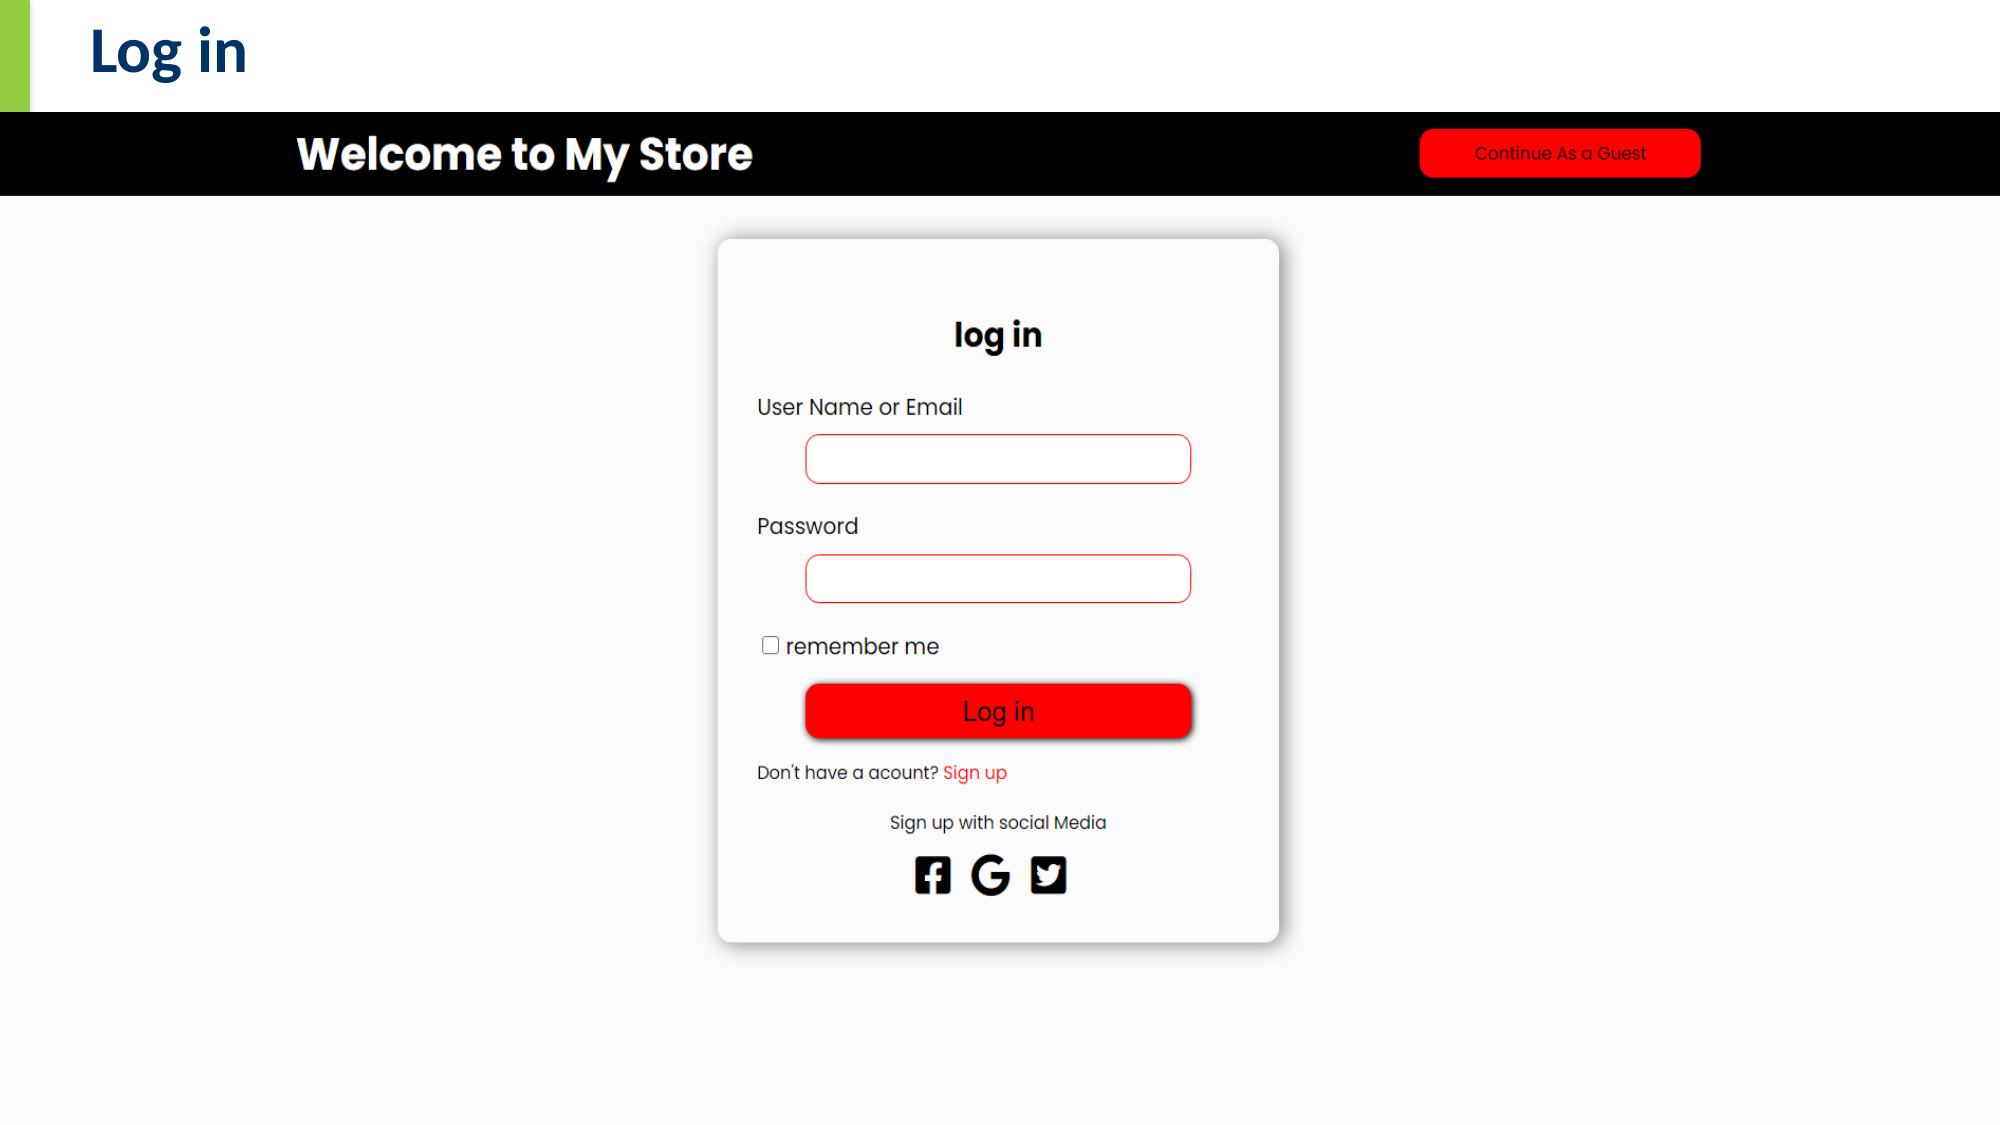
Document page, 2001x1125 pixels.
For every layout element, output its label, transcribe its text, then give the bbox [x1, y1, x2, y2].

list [0, 112, 2000, 1125]
title Log in [75, 0, 275, 111]
